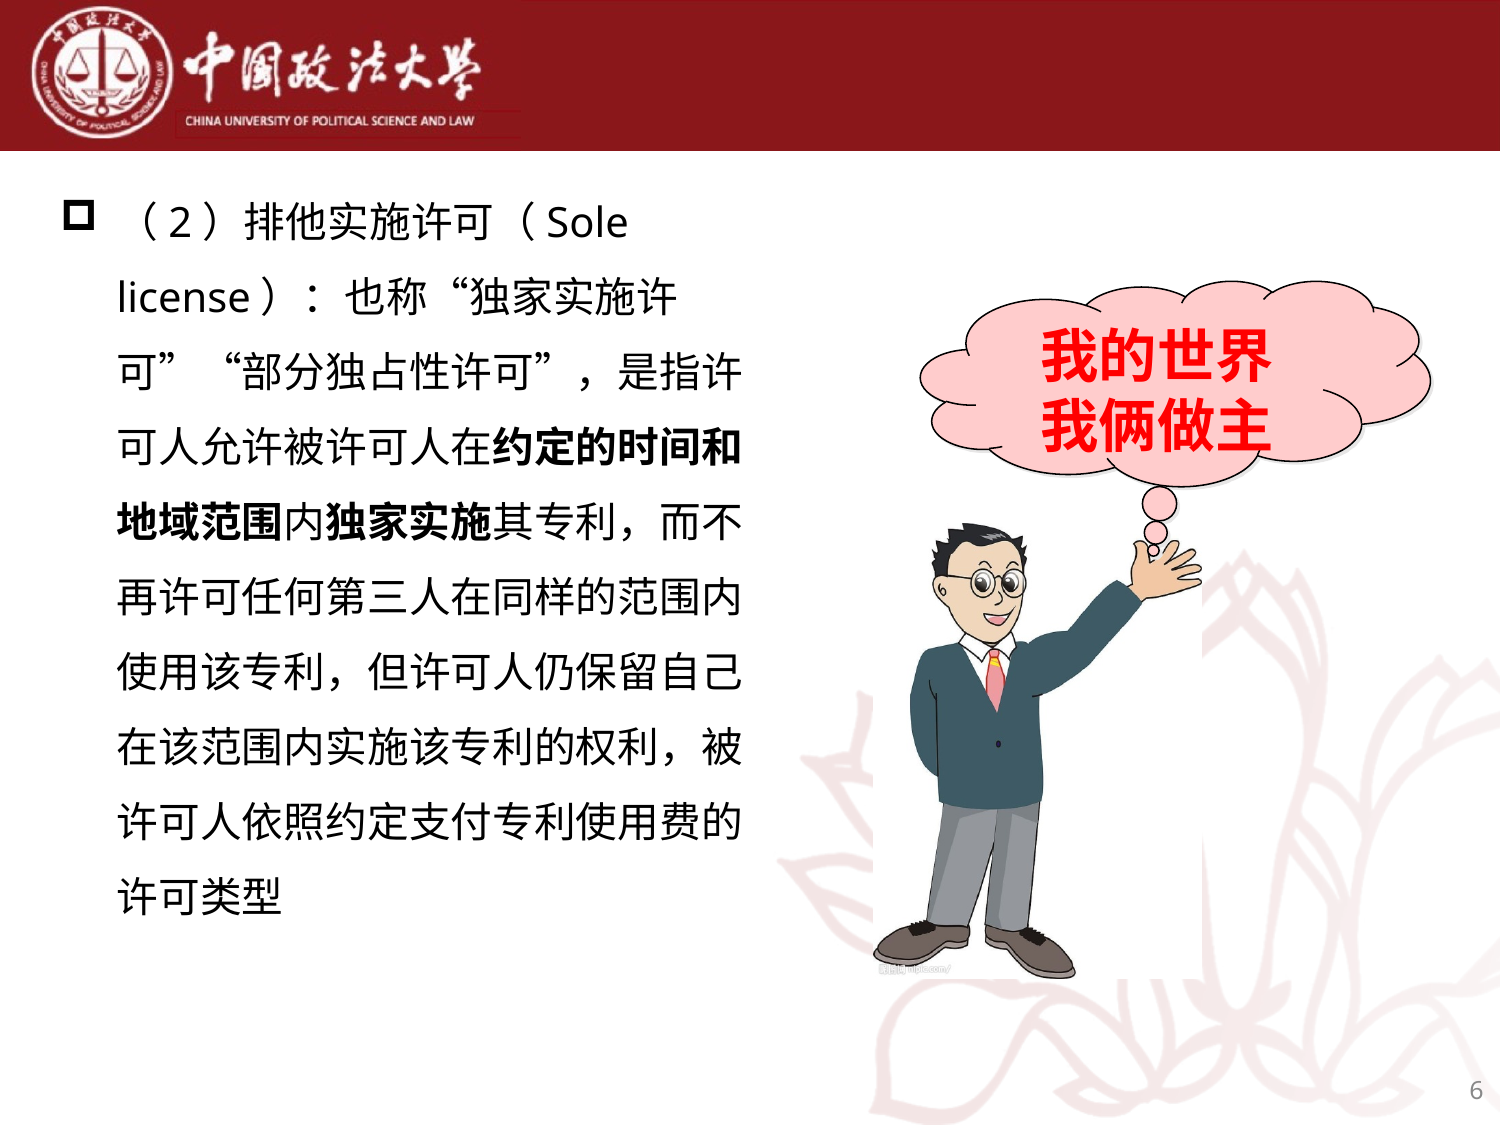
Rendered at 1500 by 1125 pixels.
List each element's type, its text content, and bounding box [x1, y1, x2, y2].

text_box 我的世界 我俩做主 [920, 281, 1431, 523]
text_box [1148, 1061, 1499, 1122]
text_box （2）排他实施许可（Sole license）：也称“独家实施许可”“部分独占性许可”，是指许可人允许被许可人在约定的时间和地域范围内独家实施其专利，而不再许可任何第三人在同样的范围内使用该专利，但许可人仍保留自己在该范围内实施该专利的权利，被许可人依照约定支付专利使用费的许可类型 [45, 163, 760, 929]
picture [0, 0, 1500, 151]
picture [773, 523, 1500, 1125]
